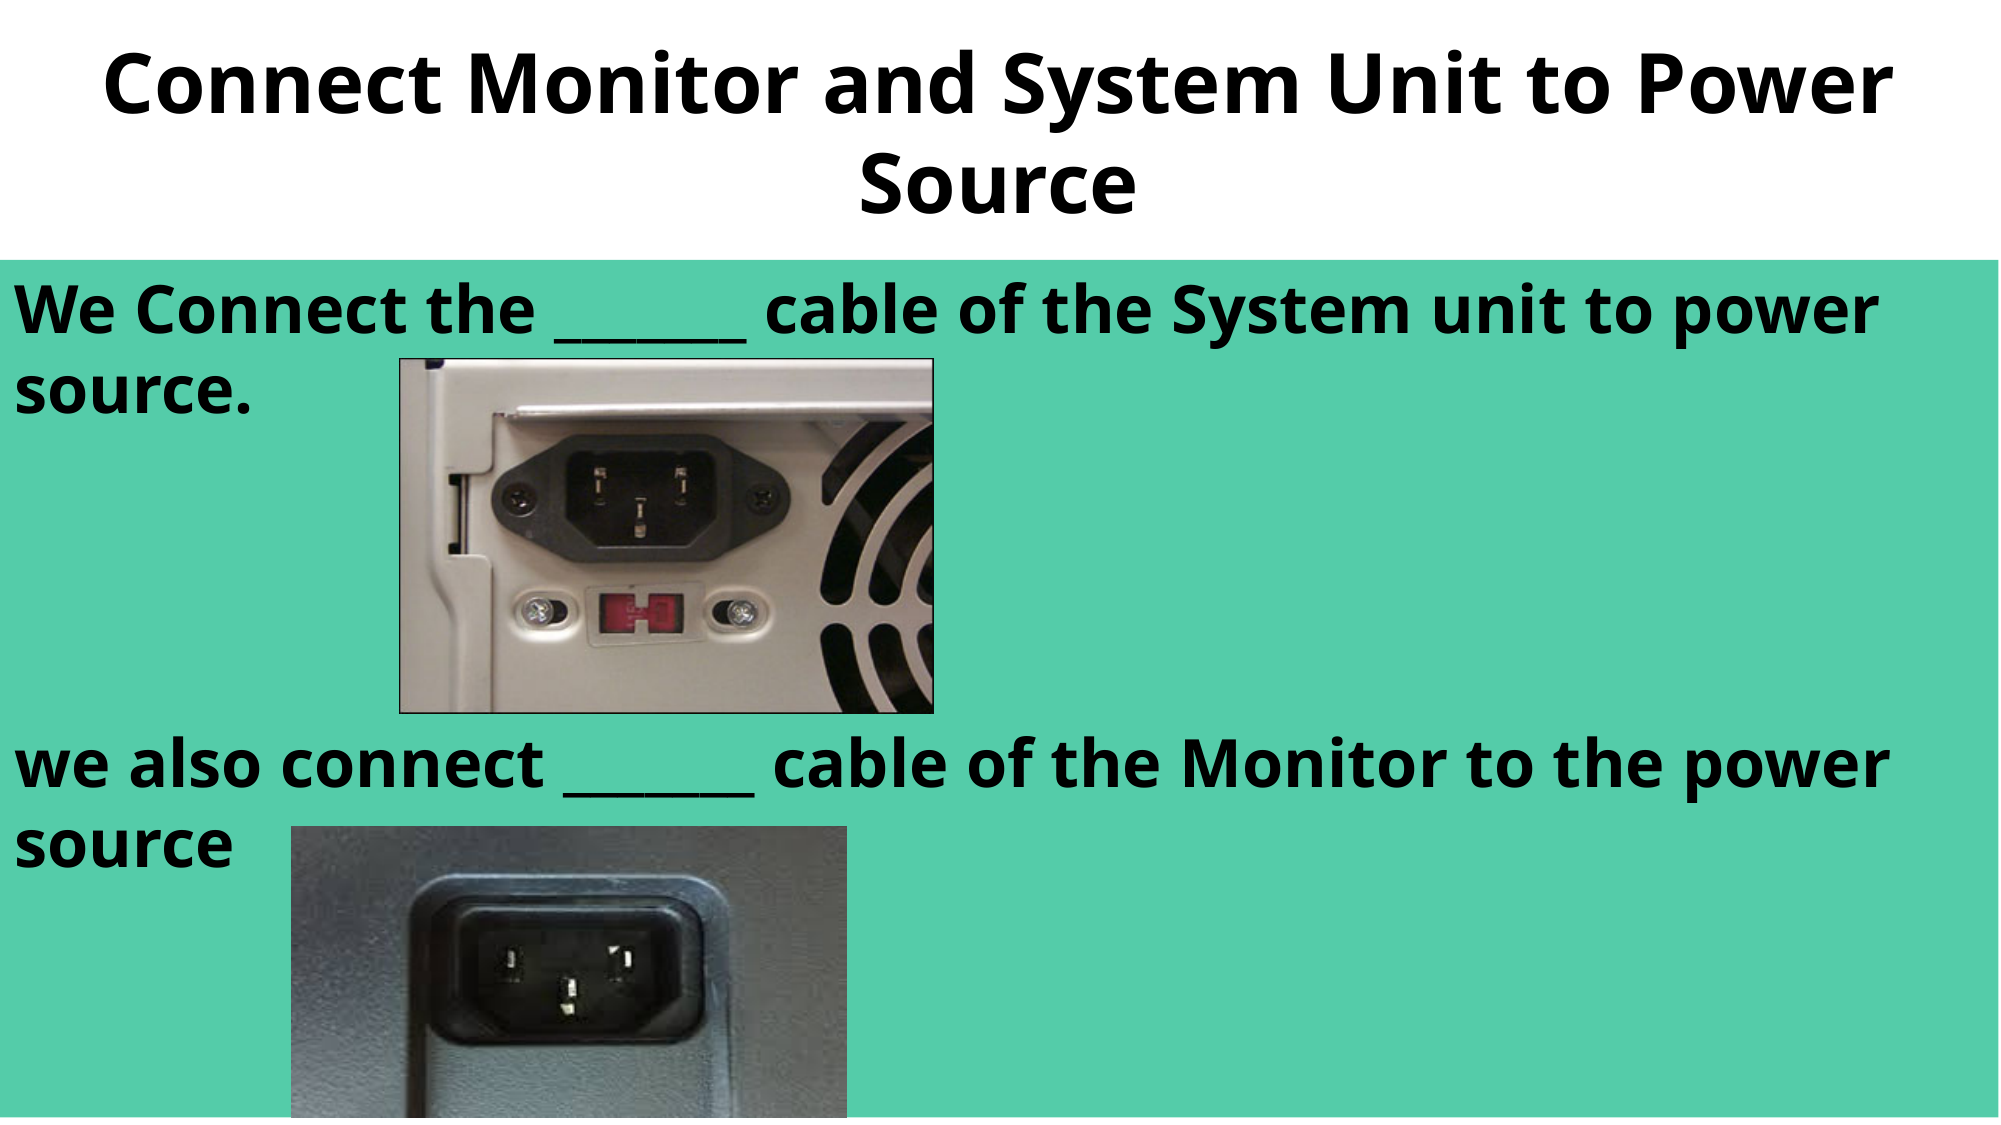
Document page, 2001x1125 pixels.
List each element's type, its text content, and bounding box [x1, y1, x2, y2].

picture [399, 358, 934, 714]
list We Connect the _______ cable of the System unit to power source. we also connect _______ cable of the Monitor to the power source [0, 259, 1999, 1118]
picture [291, 826, 847, 1118]
title Connect Monitor and System Unit to Power Source [0, 1, 1999, 259]
